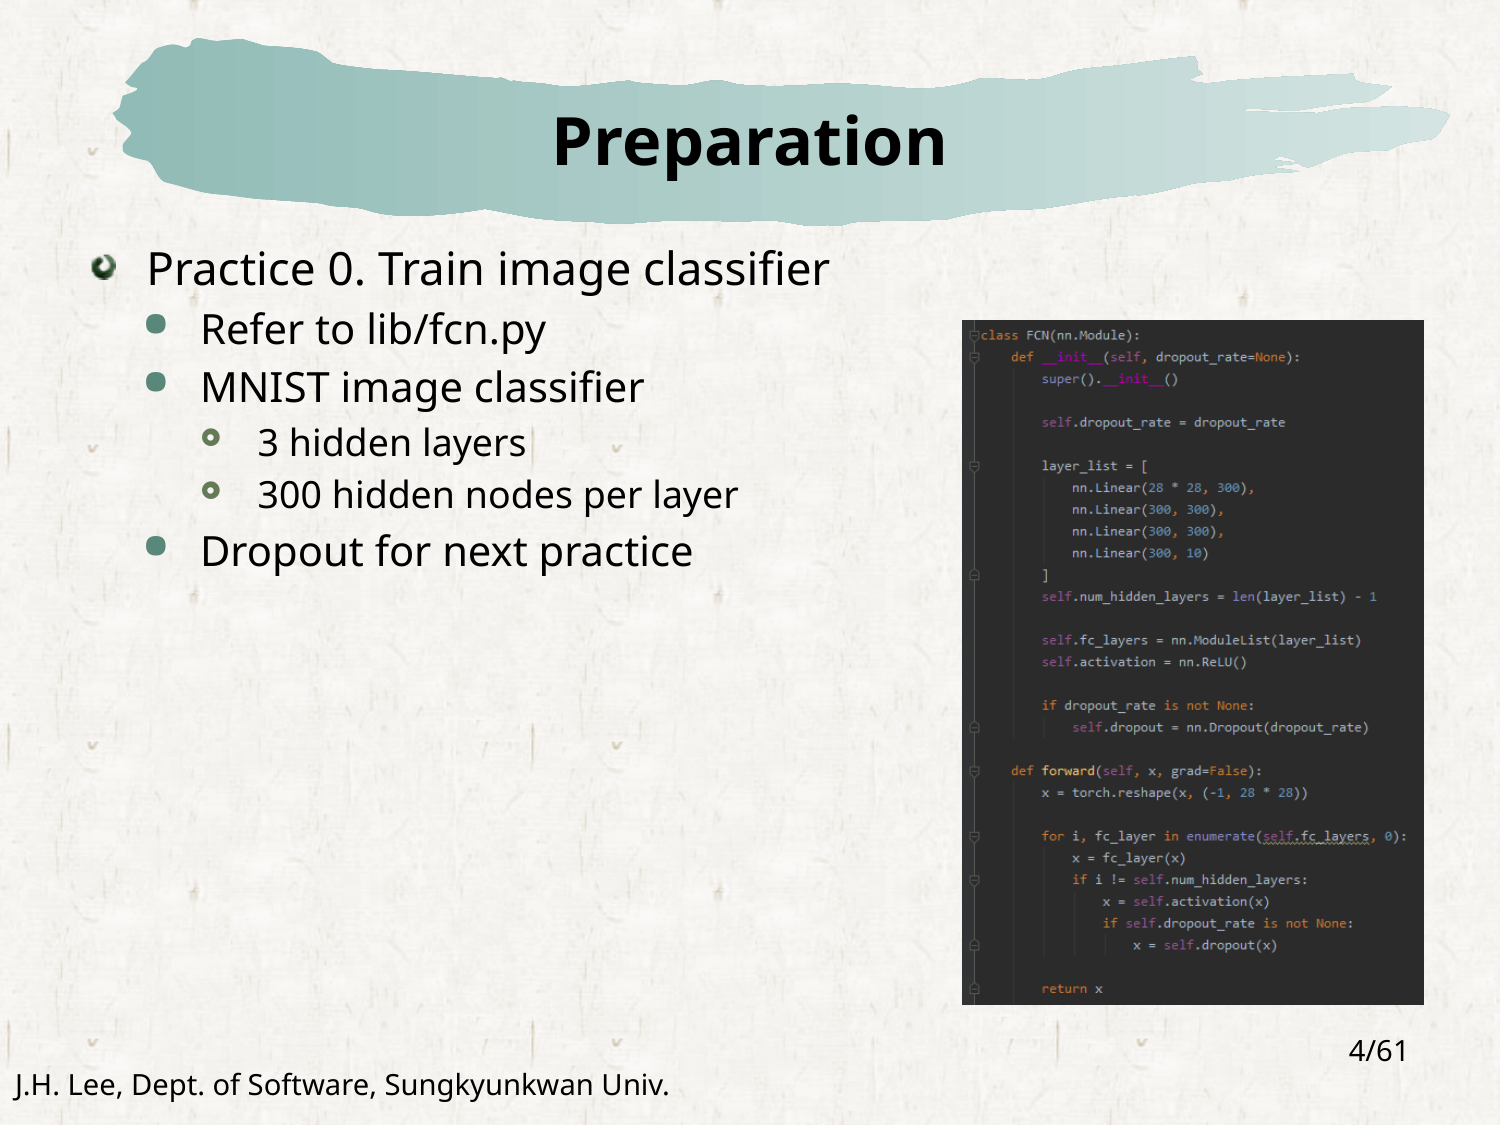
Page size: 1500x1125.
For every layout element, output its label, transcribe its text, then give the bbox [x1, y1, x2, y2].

title Preparation [75, 45, 1425, 231]
footer J.H. Lee, Dept. of Software, Sungkyunkwan Univ. [0, 1058, 762, 1102]
slide_number 4/61 [1074, 1024, 1426, 1103]
list Practice 0. Train image classifier Refer to lib/fcn.py MNIST image classifier 3 hidden layers 300 hidden nodes per layer Dropout for next practice [75, 231, 1425, 1005]
picture [0, 0, 1500, 1125]
